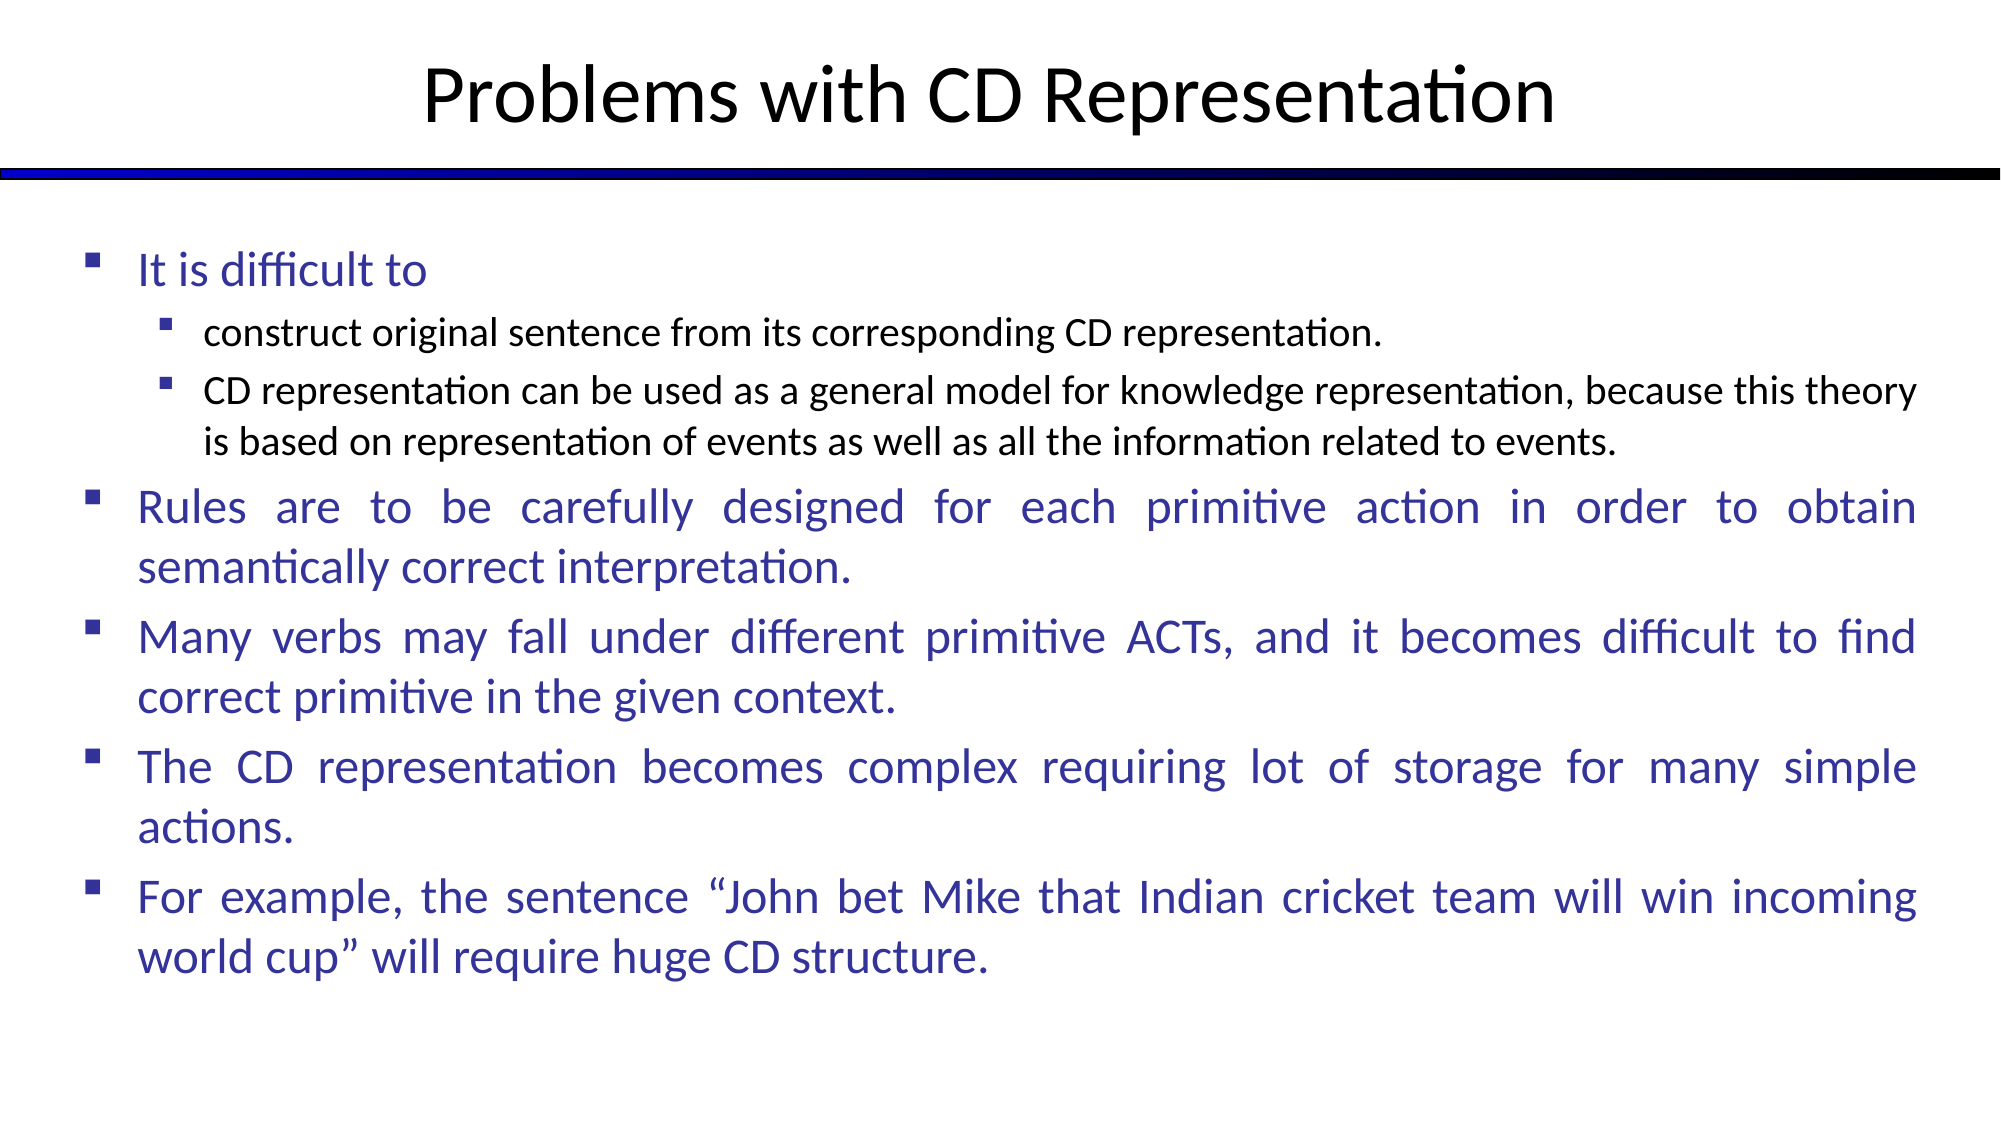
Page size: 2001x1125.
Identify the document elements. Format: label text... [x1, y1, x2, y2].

text_box It is difficult to construct original sentence from its corresponding CD representation. CD representation can be used as a general model for knowledge representation, because this theory is based on representation of events as well as all the information related to events. Rules are to be carefully designed for each primitive action in order to obtain semantically correct interpretation. Many verbs may fall under different primitive ACTs, and it becomes difficult to find correct primitive in the given context. The CD representation becomes complex requiring lot of storage for many simple actions. For example, the sentence “John bet Mike that Indian cricket team will win incoming world cup” will require huge CD structure. [66, 229, 1934, 1005]
text_box Problems with CD Representation [0, 0, 2000, 184]
